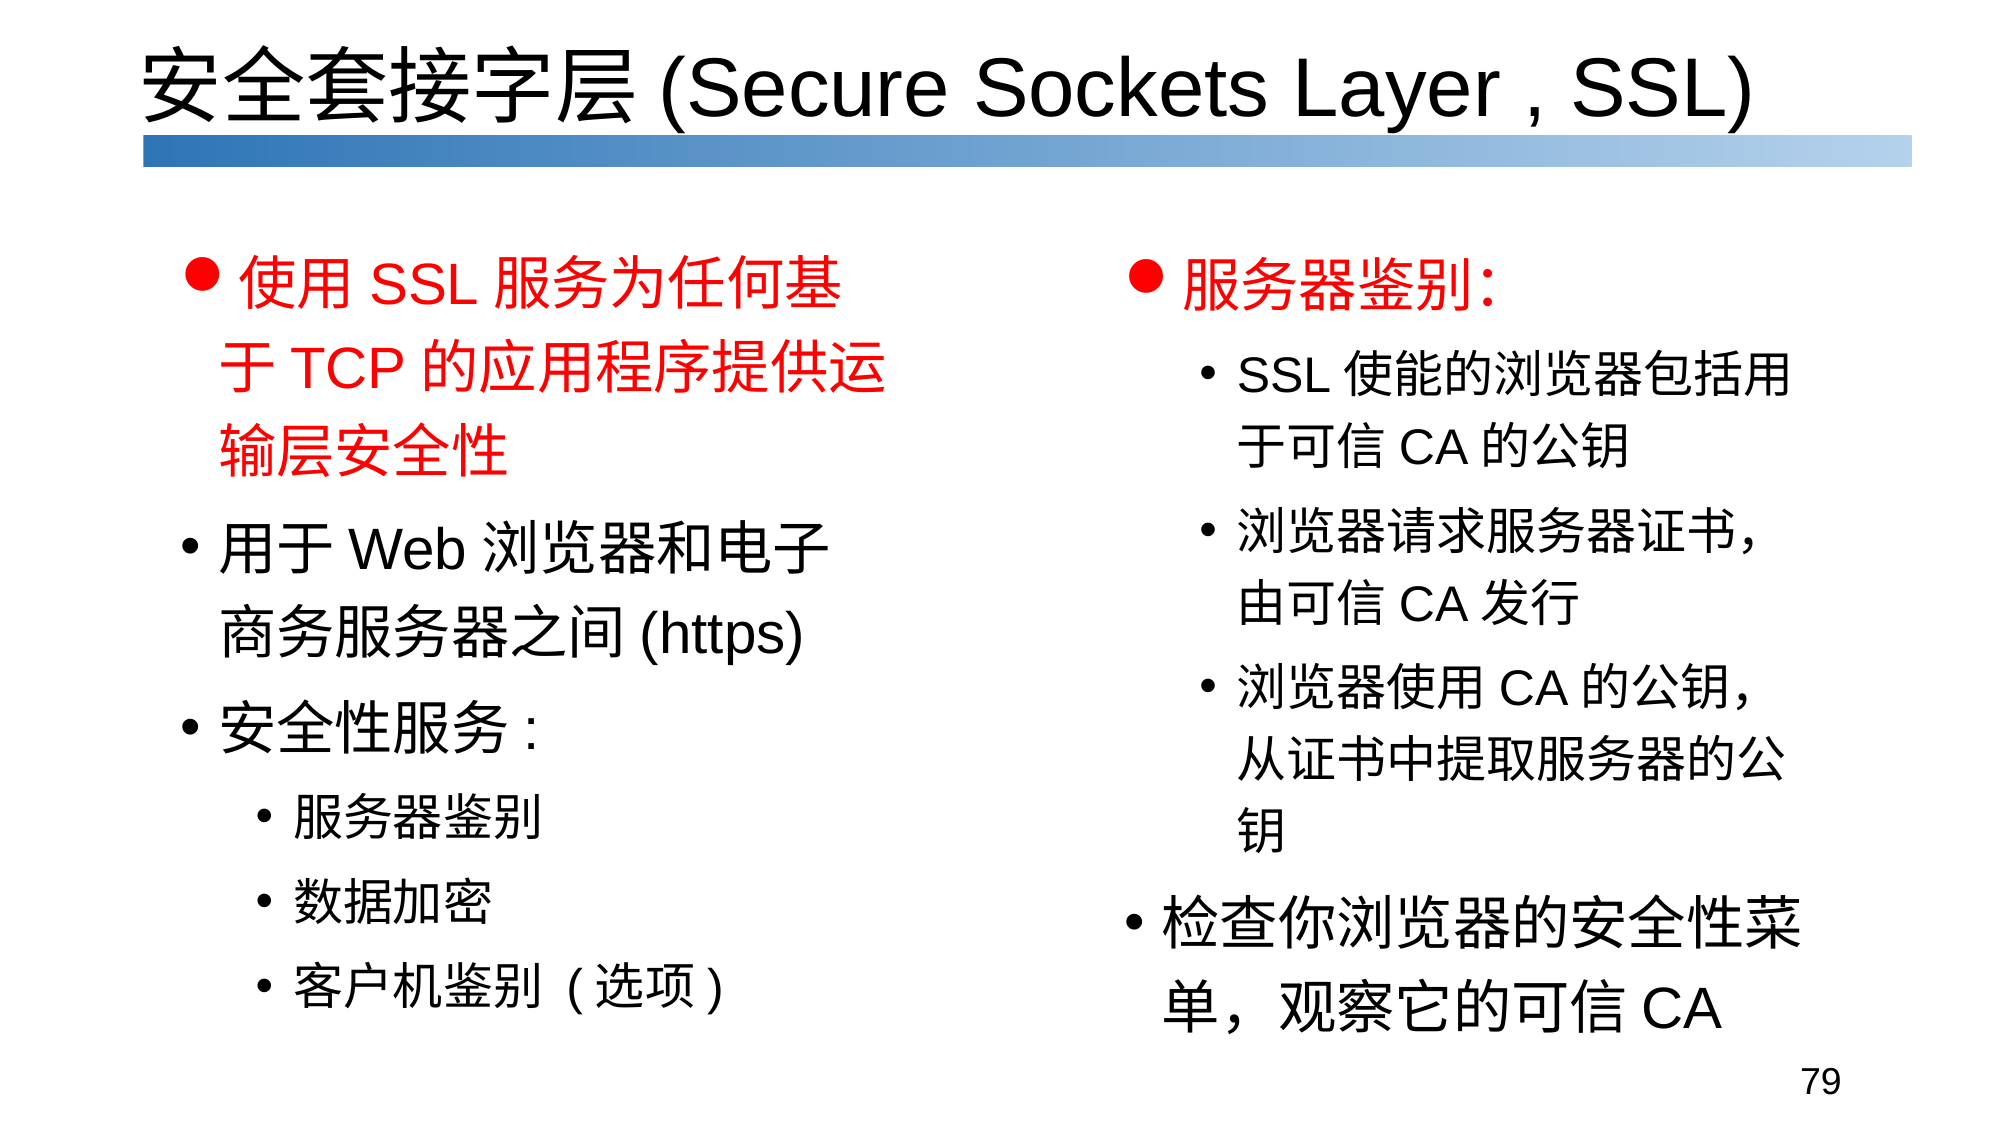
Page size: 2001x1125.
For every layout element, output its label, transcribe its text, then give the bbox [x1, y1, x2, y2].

title 安全套接字层(Secure Sockets Layer , SSL) [124, 37, 1825, 225]
text_box [142, 135, 1913, 168]
text_box 使用SSL服务为任何基于TCP的应用程序提供运输层安全性 用于Web浏览器和电子商务服务器之间(https) 安全性服务: 服务器鉴别 数据加密 客户机鉴别 (选项) [165, 224, 904, 988]
text_box 服务器鉴别： SSL使能的浏览器包括用于可信CA的公钥 浏览器请求服务器证书，由可信CA发行 浏览器使用CA的公钥，从证书中提取服务器的公钥 检查你浏览器的安全性菜单，观察它的可信CA [1109, 226, 1825, 990]
slide_number 79 [1785, 1050, 1934, 1125]
